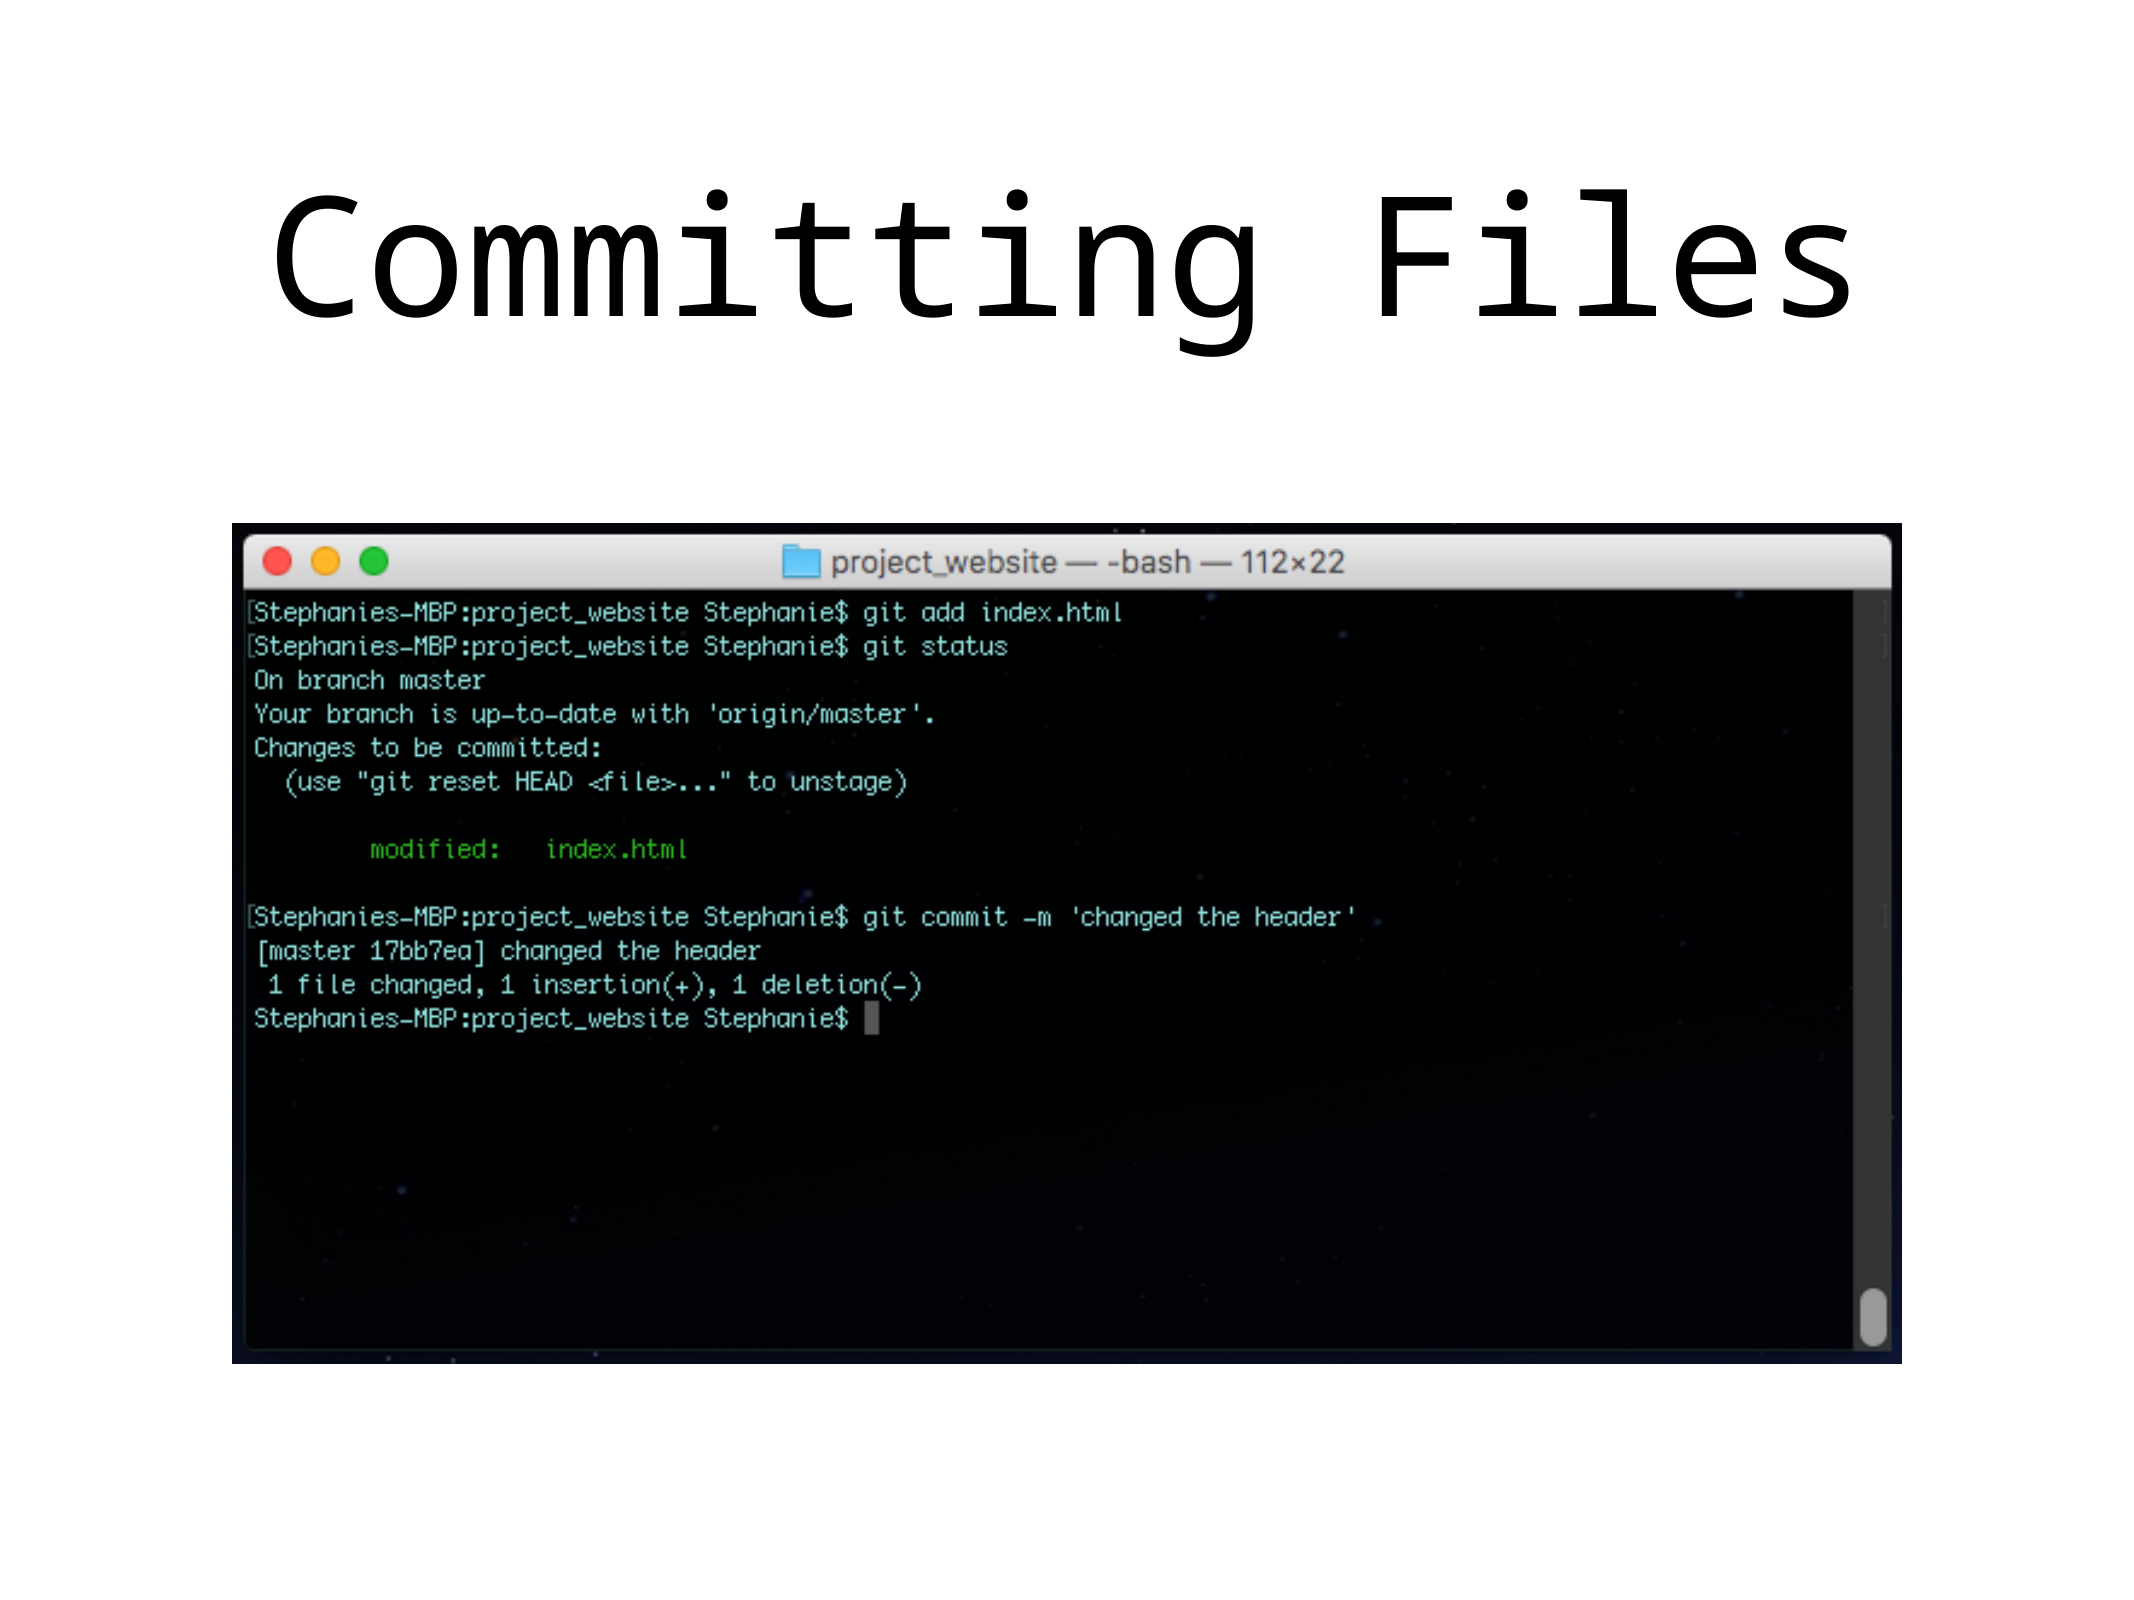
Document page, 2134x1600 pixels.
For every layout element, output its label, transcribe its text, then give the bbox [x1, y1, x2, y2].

picture [231, 523, 1902, 1365]
title Committing Files [155, 72, 1978, 428]
